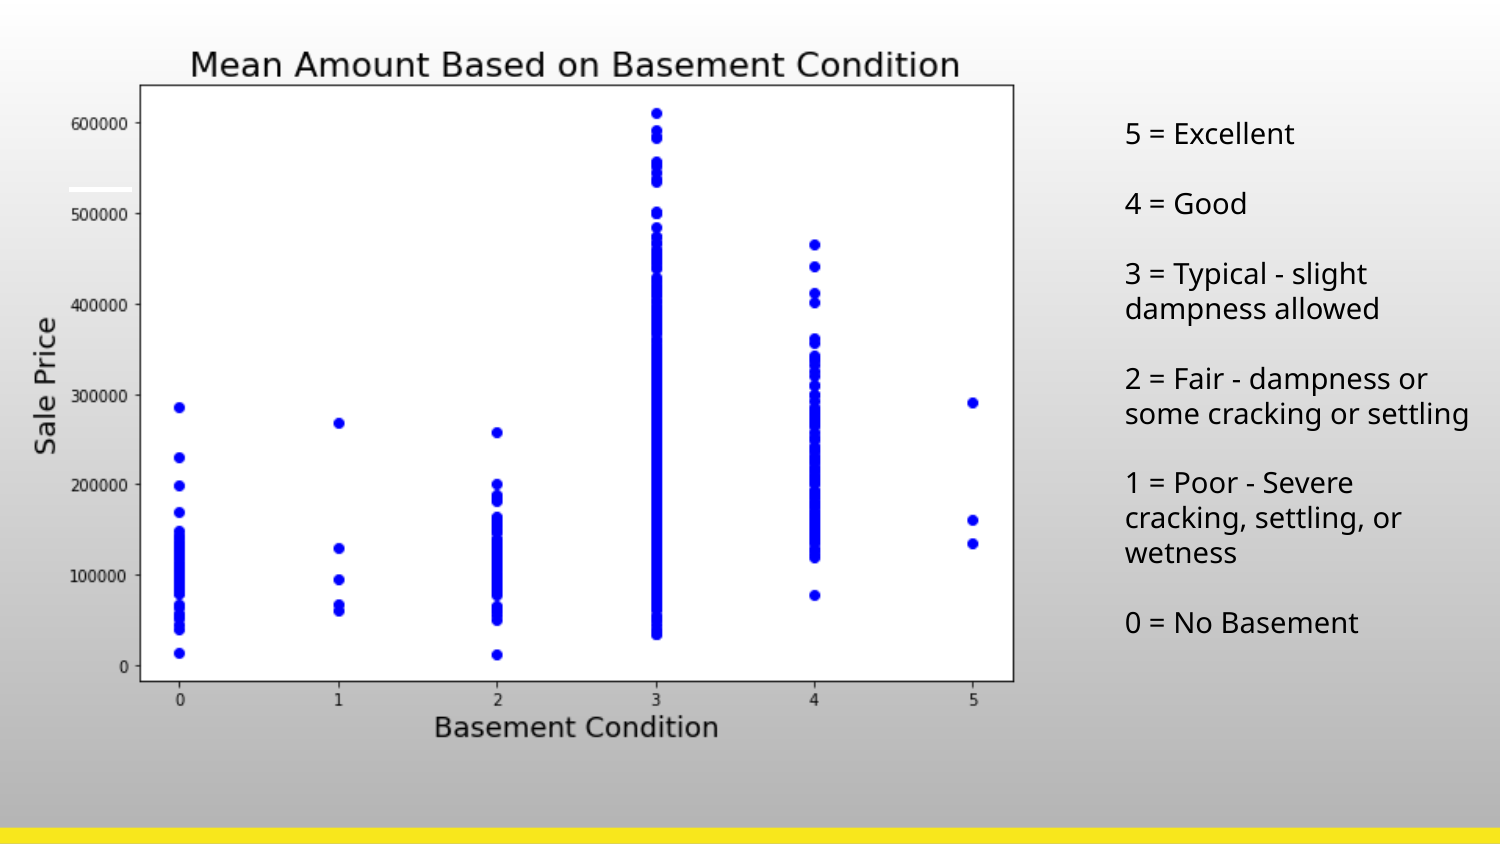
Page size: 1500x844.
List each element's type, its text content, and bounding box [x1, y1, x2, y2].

text_box 5 = Excellent 4 = Good 3 = Typical - slight dampness allowed 2 = Fair - dampness or some cracking or settling 1 = Poor - Severe cracking, settling, or wetness 0 = No Basement [1109, 100, 1500, 639]
picture [24, 41, 1024, 753]
